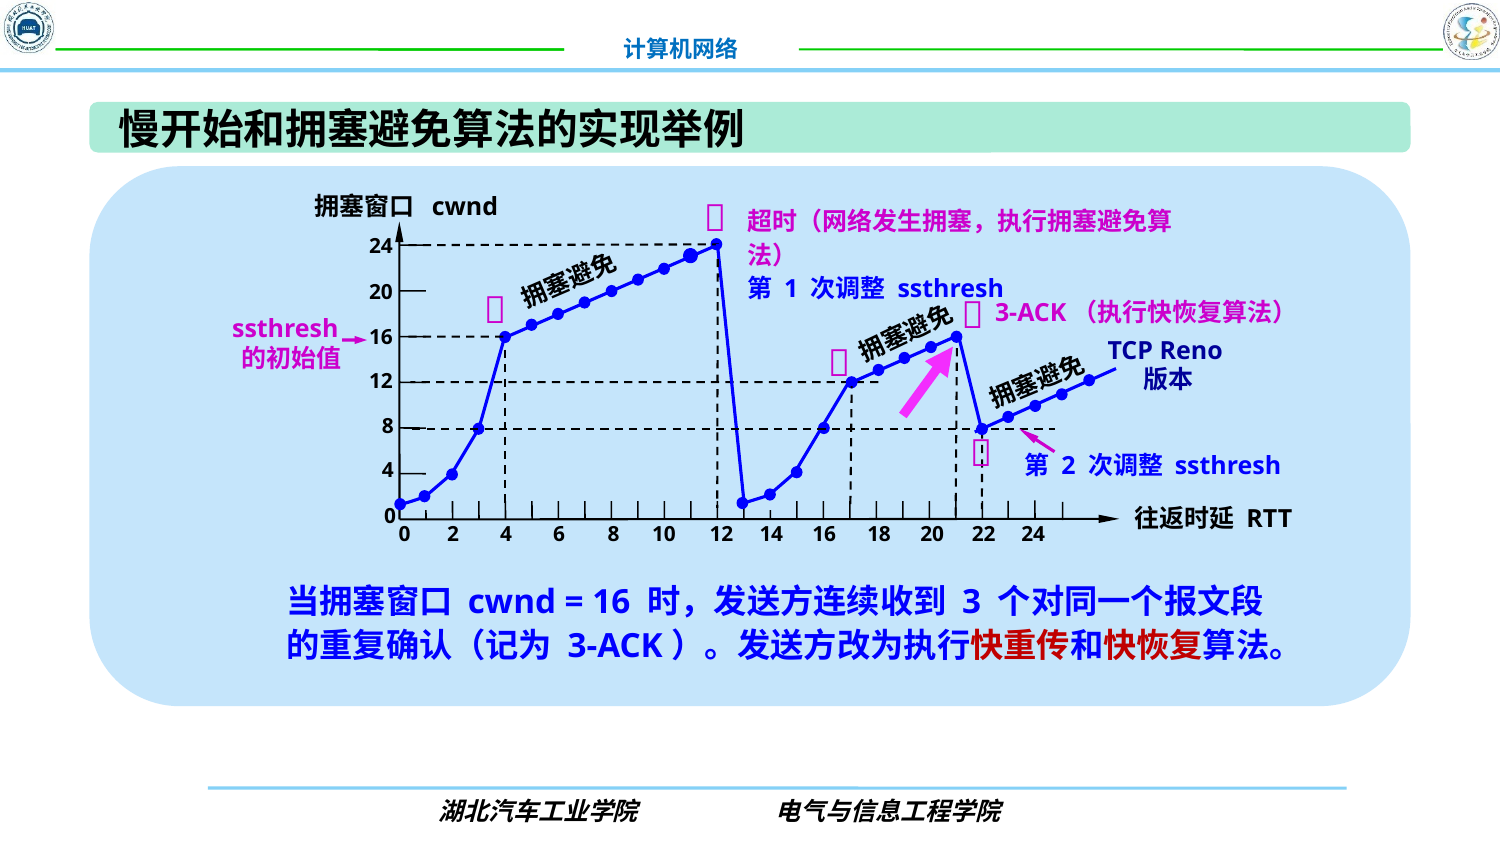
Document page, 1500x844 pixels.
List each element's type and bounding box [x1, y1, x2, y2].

picture [1443, 3, 1500, 60]
text_box [87, 164, 1413, 709]
text_box [89, 95, 1411, 160]
picture [0, 0, 58, 57]
